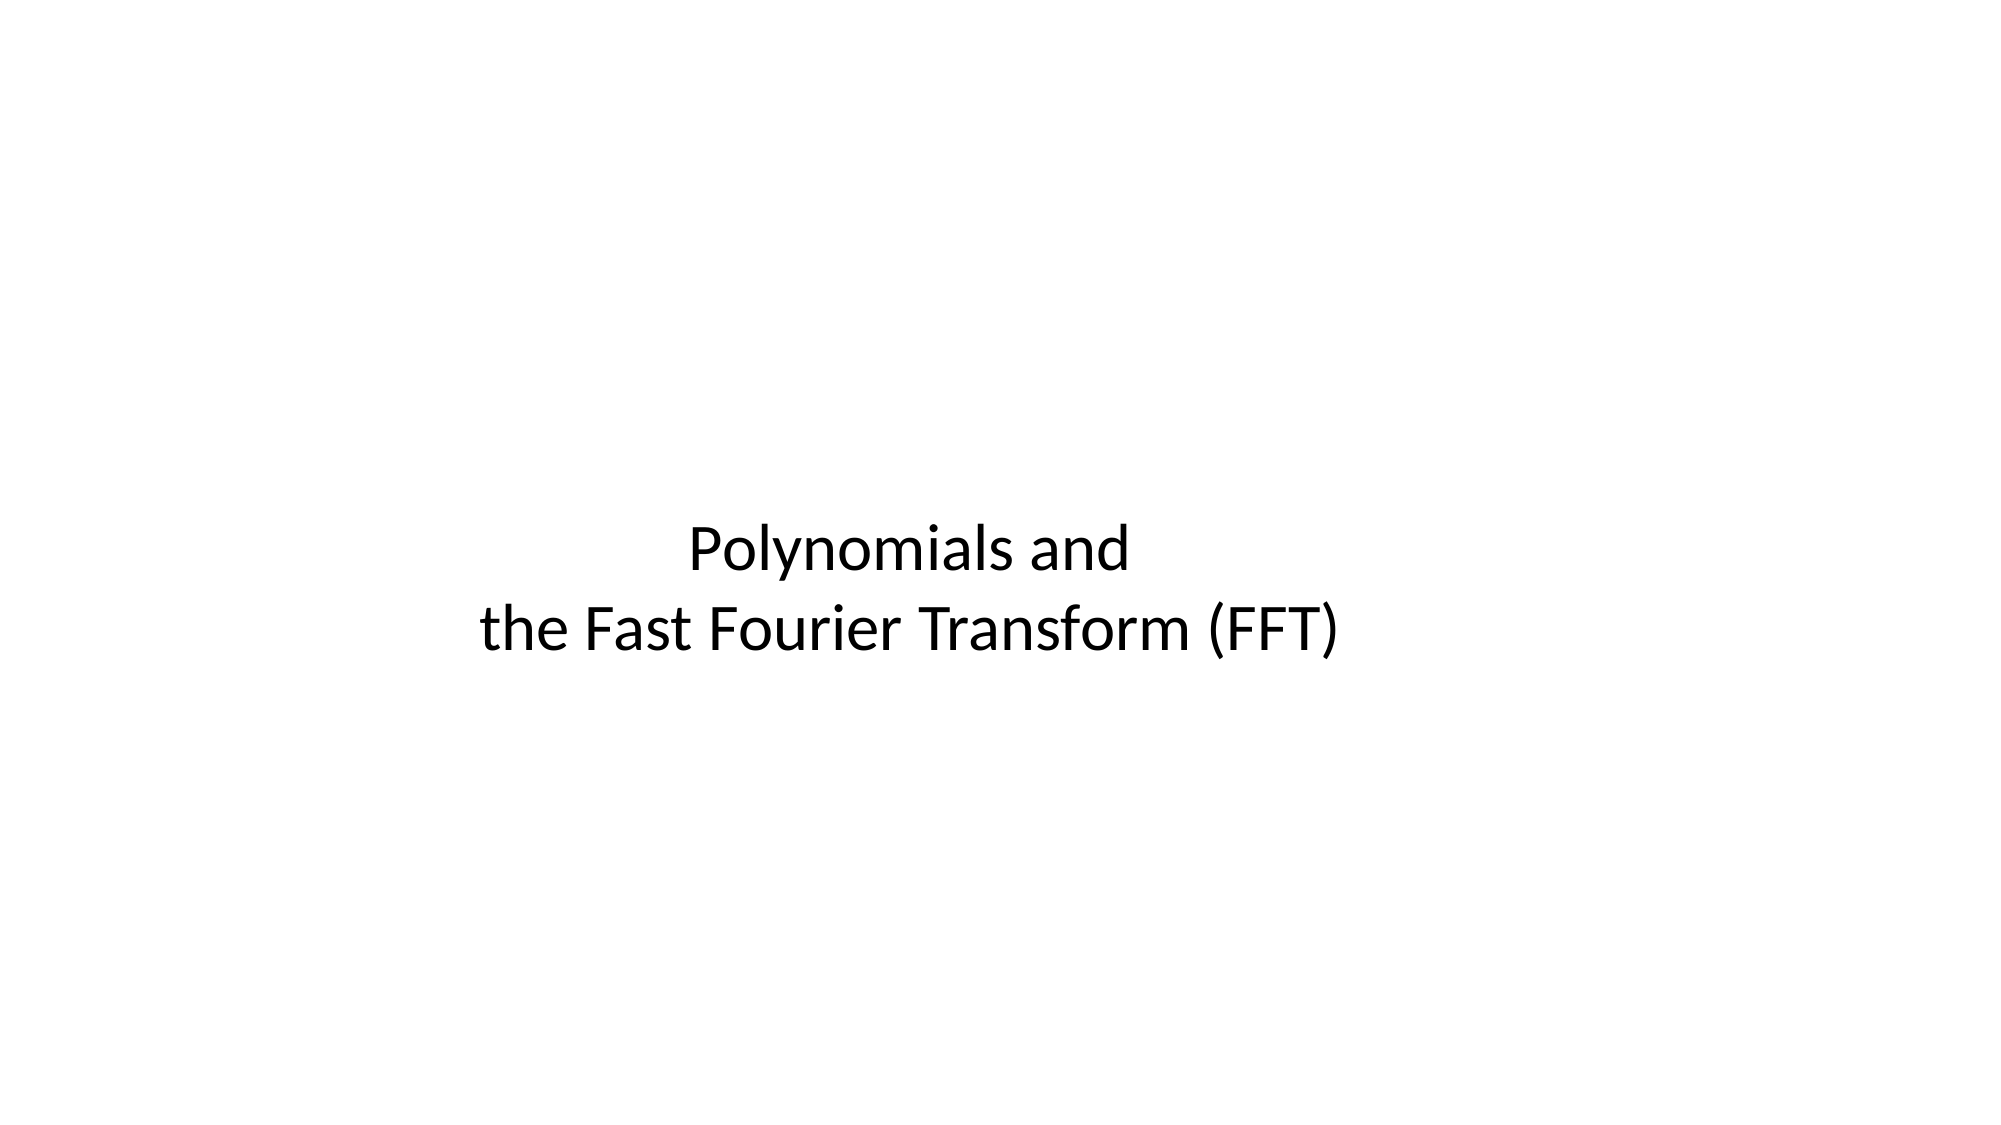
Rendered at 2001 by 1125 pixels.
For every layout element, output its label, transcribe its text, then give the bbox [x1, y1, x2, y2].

text_box Polynomials and the Fast Fourier Transform (FFT) [426, 496, 1410, 672]
